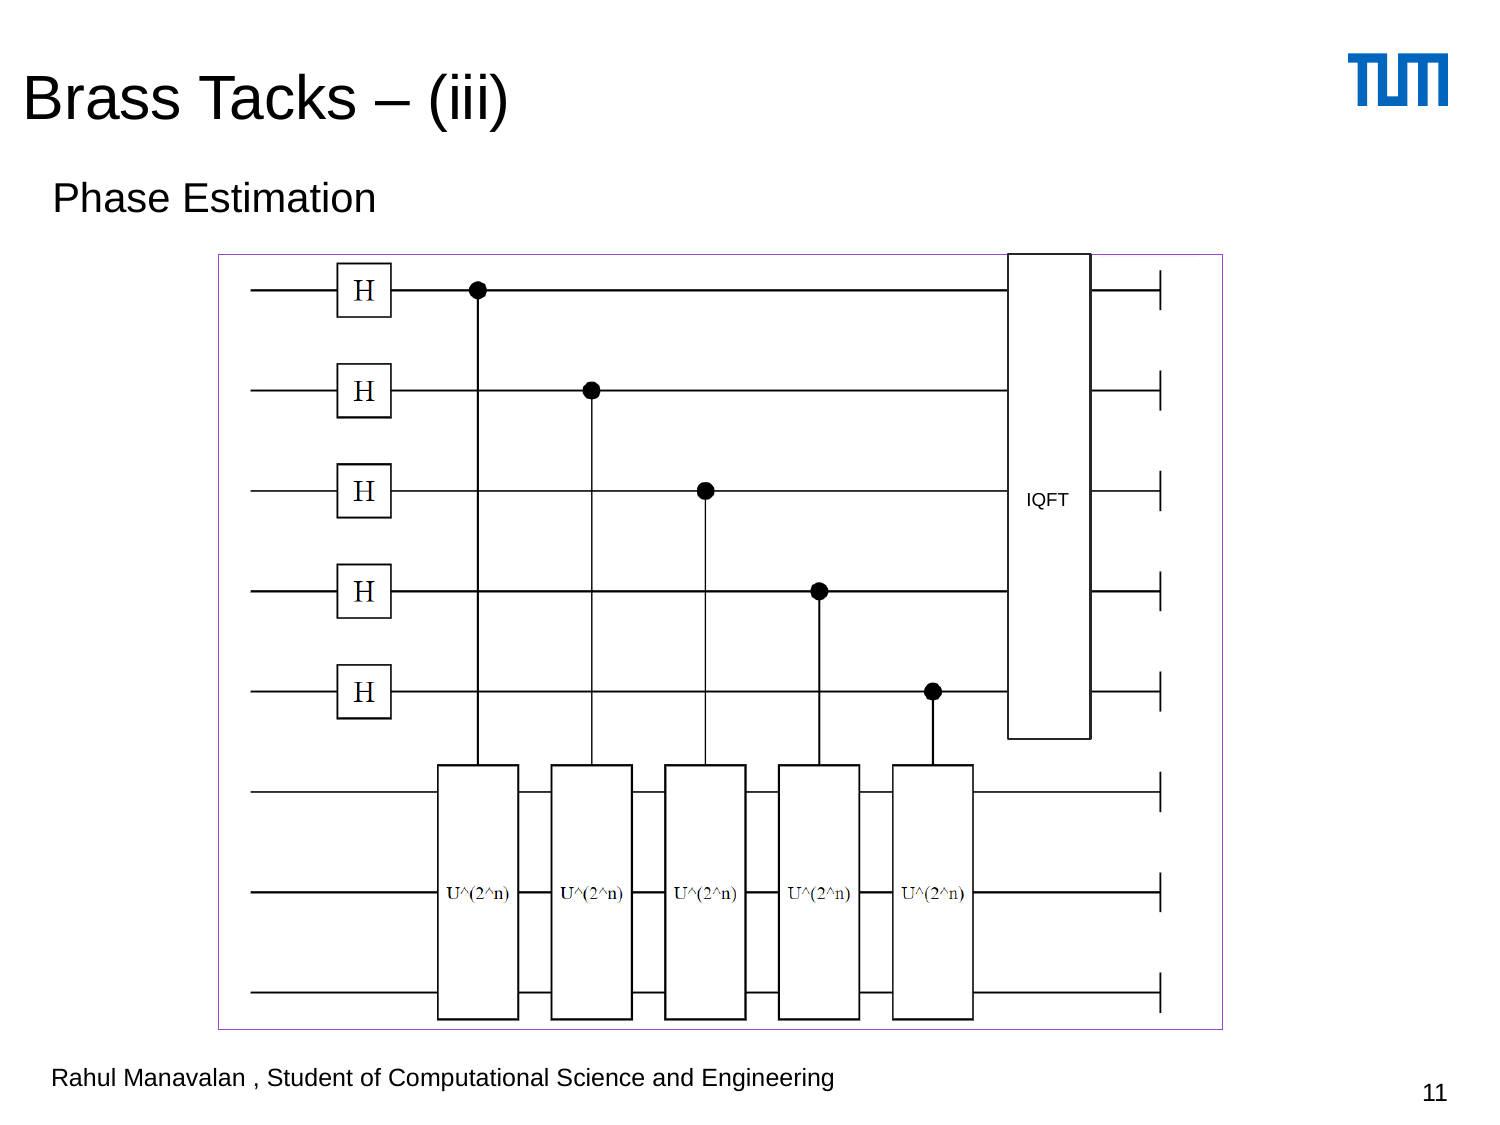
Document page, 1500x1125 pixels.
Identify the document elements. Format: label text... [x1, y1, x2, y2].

list Phase Estimation [52, 164, 1449, 1061]
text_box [217, 253, 1224, 1031]
footer Rahul Manavalan , Student of Computational Science and Engineering [51, 1061, 1112, 1122]
title Brass Tacks – (iii) [22, 64, 1419, 133]
slide_number 11 [1112, 1061, 1448, 1122]
